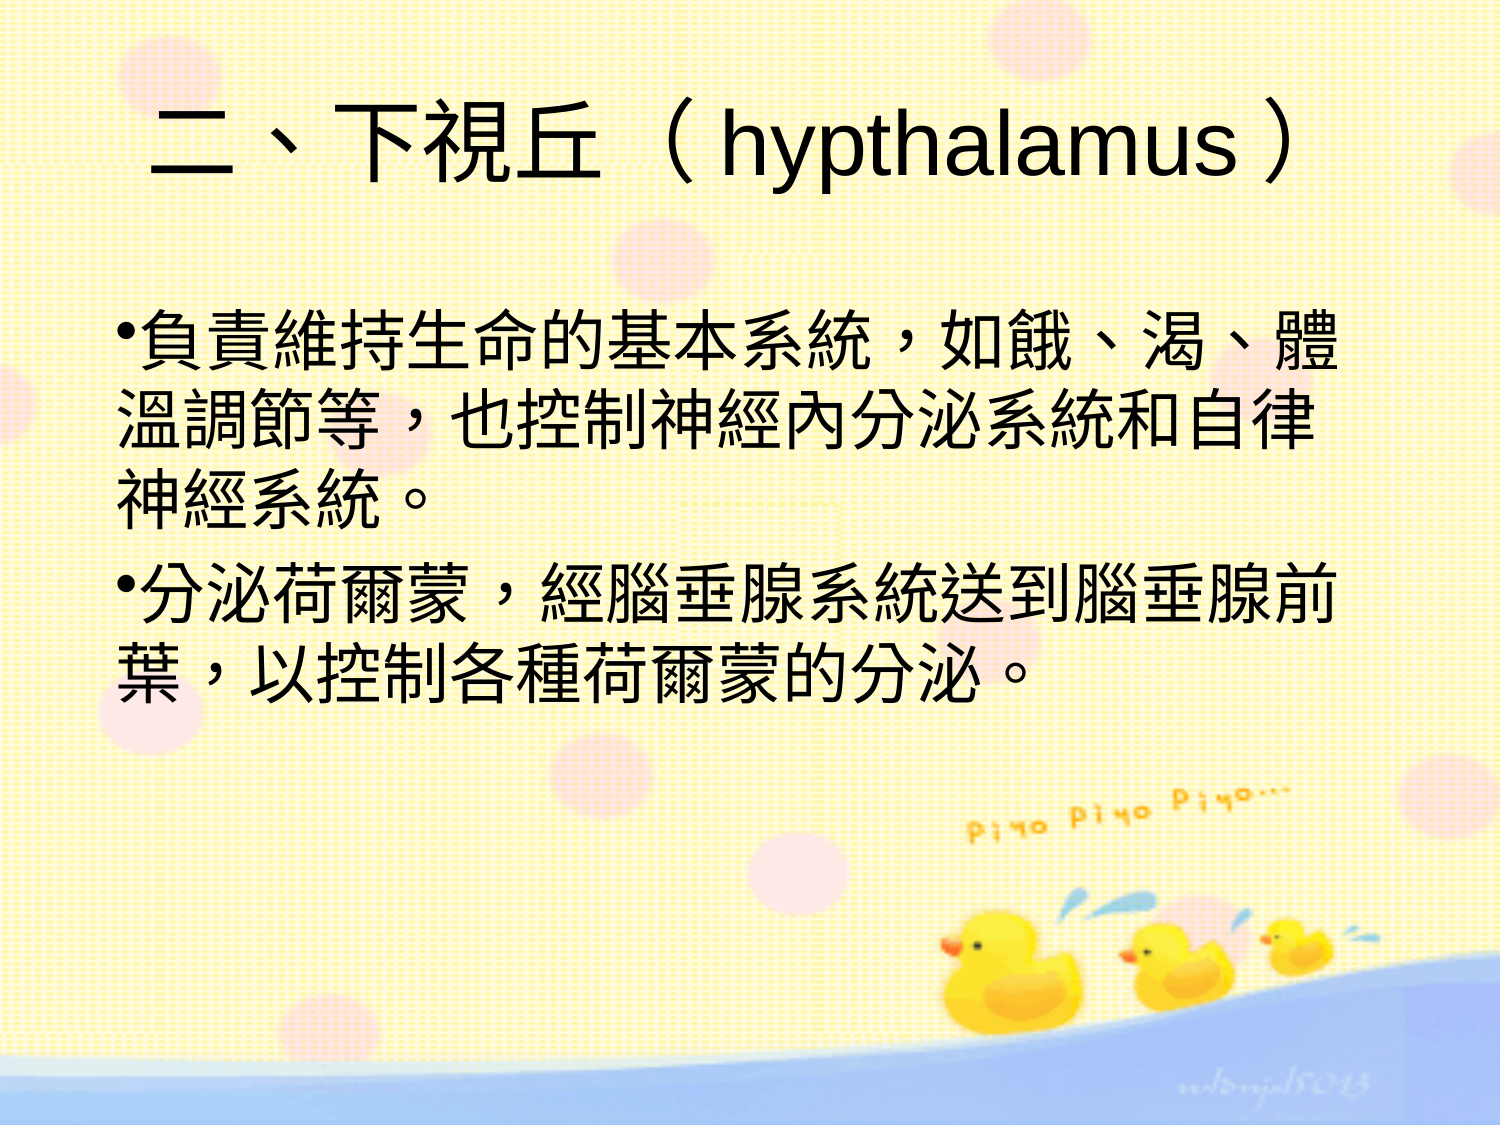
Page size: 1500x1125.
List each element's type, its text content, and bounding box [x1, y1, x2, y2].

title 二、下視丘（hypthalamus） [75, 45, 1425, 233]
list 負責維持生命的基本系統，如餓、渴、體溫調節等，也控制神經內分泌系統和自律神經系統。 分泌荷爾蒙，經腦垂腺系統送到腦垂腺前葉，以控制各種荷爾蒙的分泌。 [100, 290, 1392, 845]
picture [0, 0, 1500, 1125]
